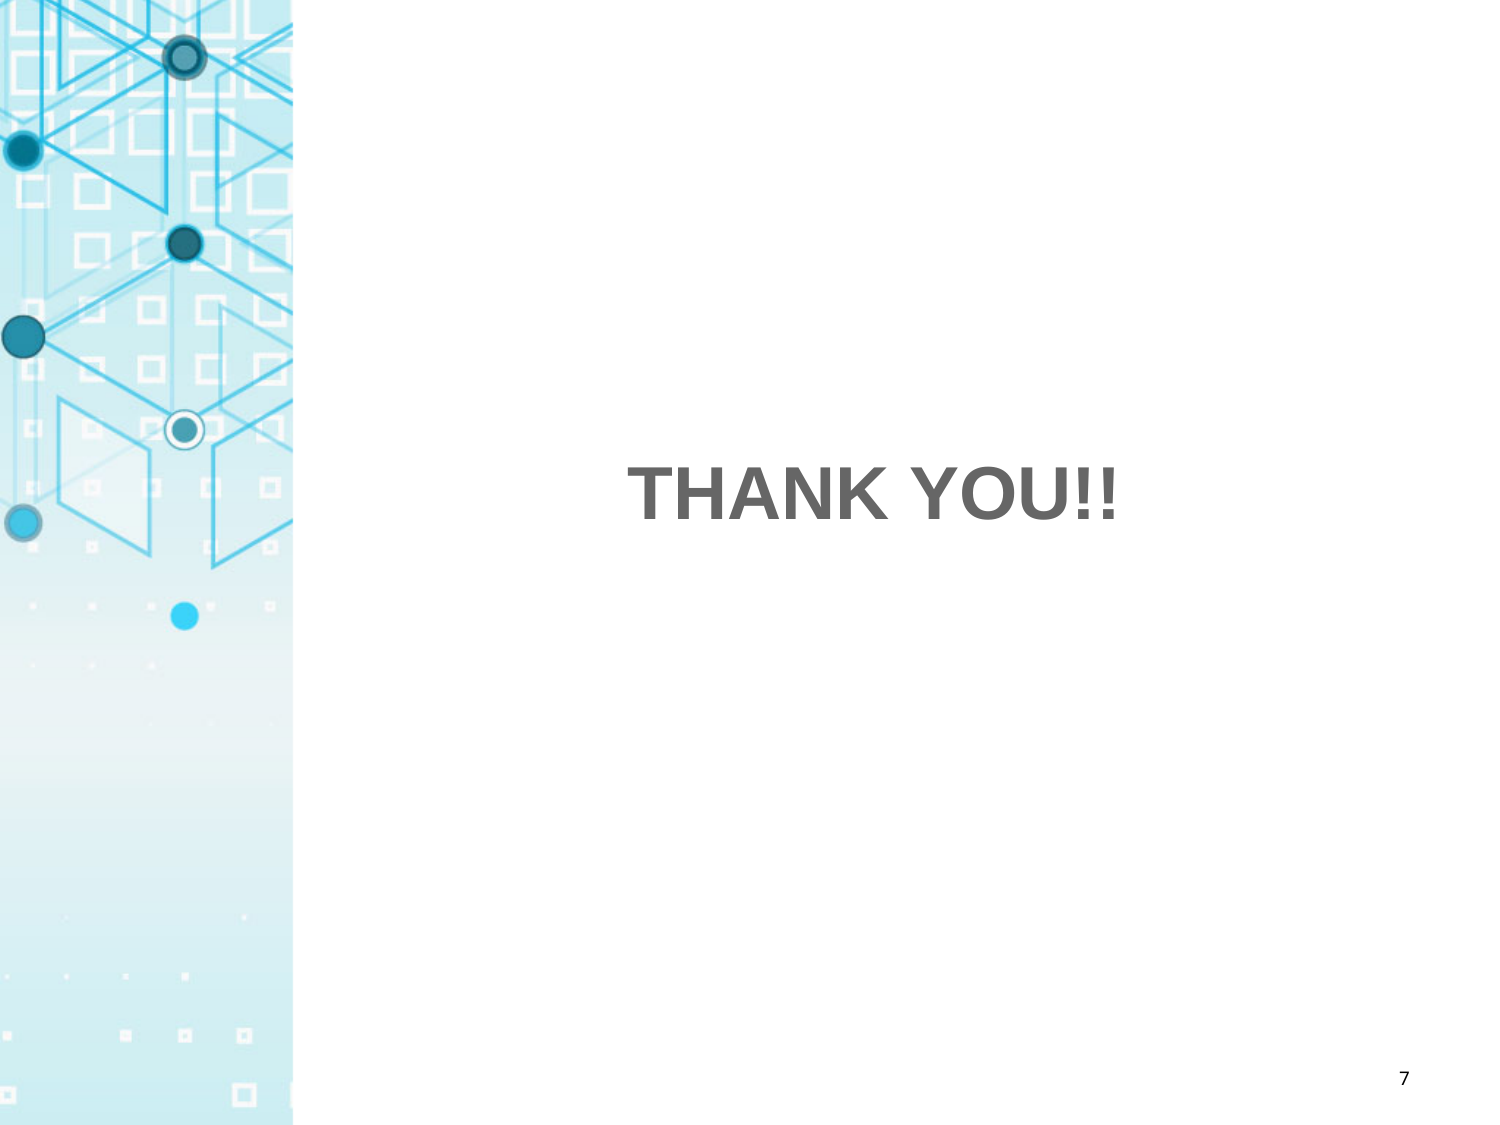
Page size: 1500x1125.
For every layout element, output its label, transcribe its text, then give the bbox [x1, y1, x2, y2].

list THANK YOU!! [612, 437, 1363, 1125]
slide_number 7 [1074, 1058, 1425, 1103]
picture [0, 0, 1500, 1125]
